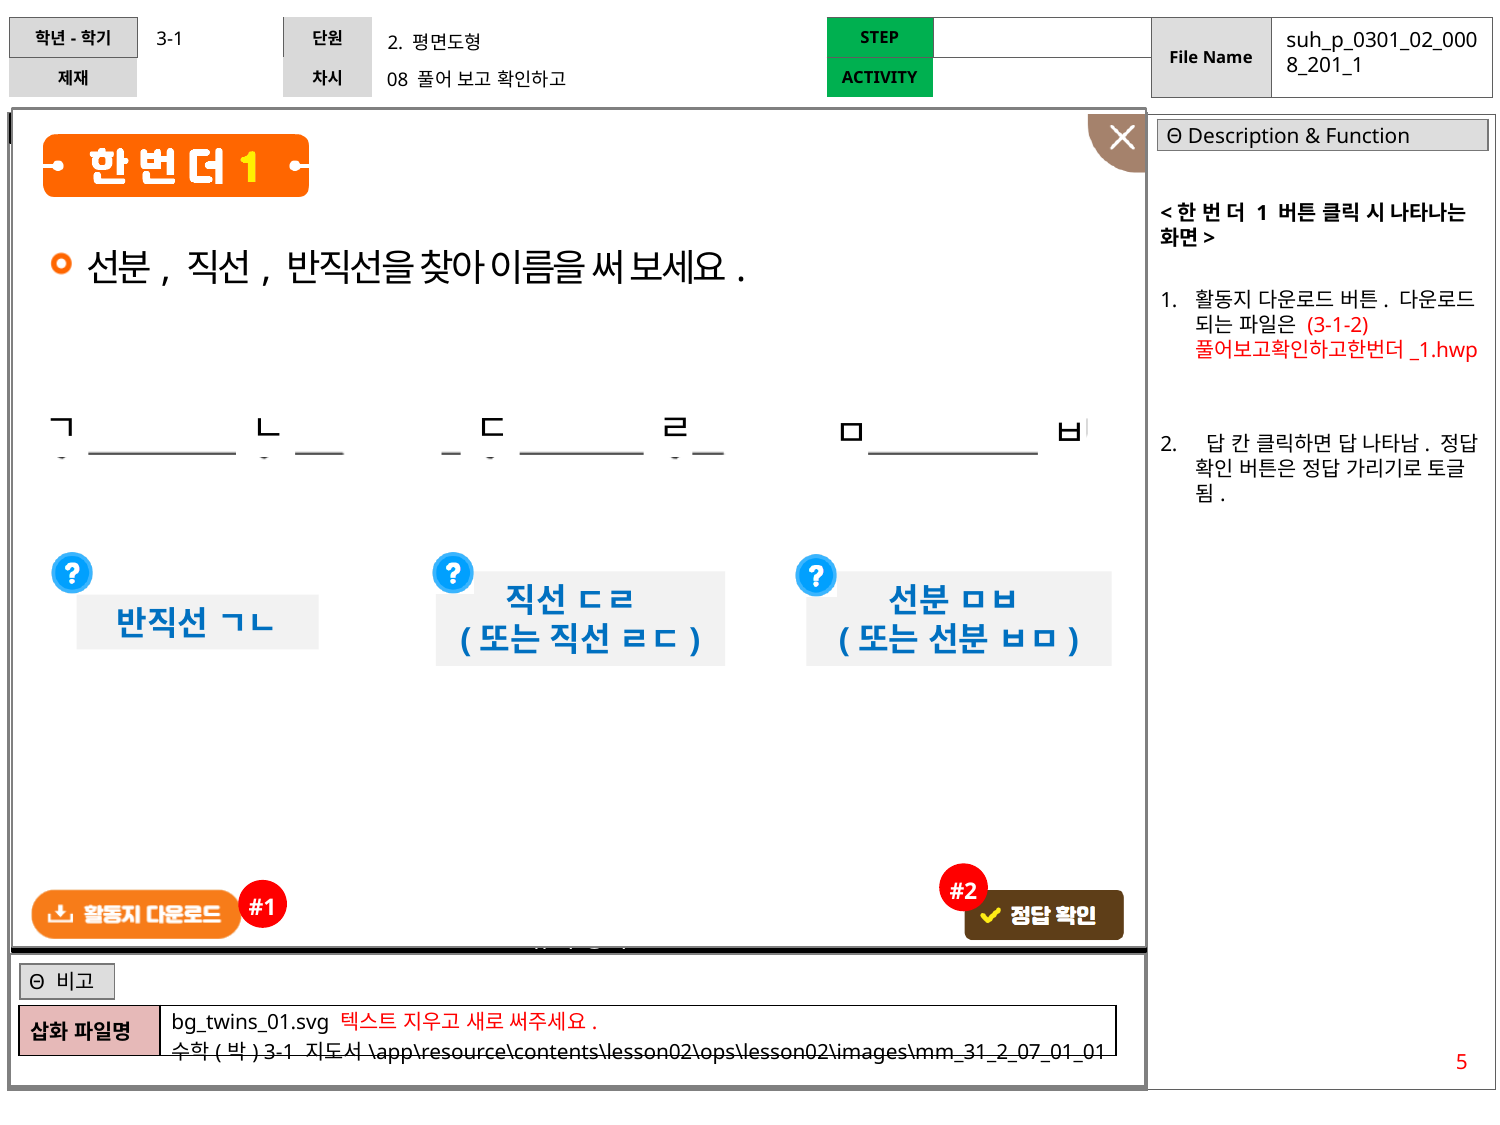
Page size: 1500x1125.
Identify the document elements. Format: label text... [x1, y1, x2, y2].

text_box #1 [243, 877, 290, 930]
picture [47, 249, 75, 278]
table_header 삽화 파일명 [20, 1006, 159, 1055]
picture [794, 553, 838, 597]
text_box suh_p_0301_02_0008_201_1 [1271, 18, 1500, 84]
text_box [10, 106, 1148, 949]
text_box 3-1 [141, 18, 284, 55]
text_box 직선 ㄷㄹ (또는 직선 ㄹㄷ) [435, 571, 726, 666]
table_header Θ Description & Function [1158, 120, 1487, 150]
text_box <한 번 더 1 버튼 클릭 시 나타나는 화면> 활동지 다운로드 버튼. 다운로드 되는 파일은 (3-1-2)풀어보고확인하고한번더_1.hwp 답 칸 클릭하면 답 나타남. 정답 확인 버튼은 정답 가리기로 토글 됨. [1145, 160, 1500, 638]
text_box 선분, 직선, 반직선을 찾아 이름을 써 보세요. [71, 236, 1145, 296]
text_box 2. 평면도형 [372, 23, 828, 48]
table_header bg_twins_01.svg 텍스트 지우고 새로 써주세요. 수학(박) 3-1 지도서\app\resource\contents\lesson02\ops\lesson02\images\mm_31_2_07_01_01 [161, 1006, 1115, 1055]
text_box 08 풀어 보고 확인하고 [372, 60, 821, 96]
picture [49, 551, 93, 595]
picture [963, 887, 1126, 941]
picture [1084, 113, 1145, 173]
picture [43, 134, 309, 197]
picture [30, 390, 1130, 505]
picture [30, 886, 243, 941]
text_box 반직선 ㄱㄴ [76, 594, 319, 650]
text_box 선분 ㅁㅂ (또는 선분 ㅂㅁ) [806, 571, 1112, 666]
picture [431, 551, 474, 595]
text_box #2 [937, 861, 990, 913]
